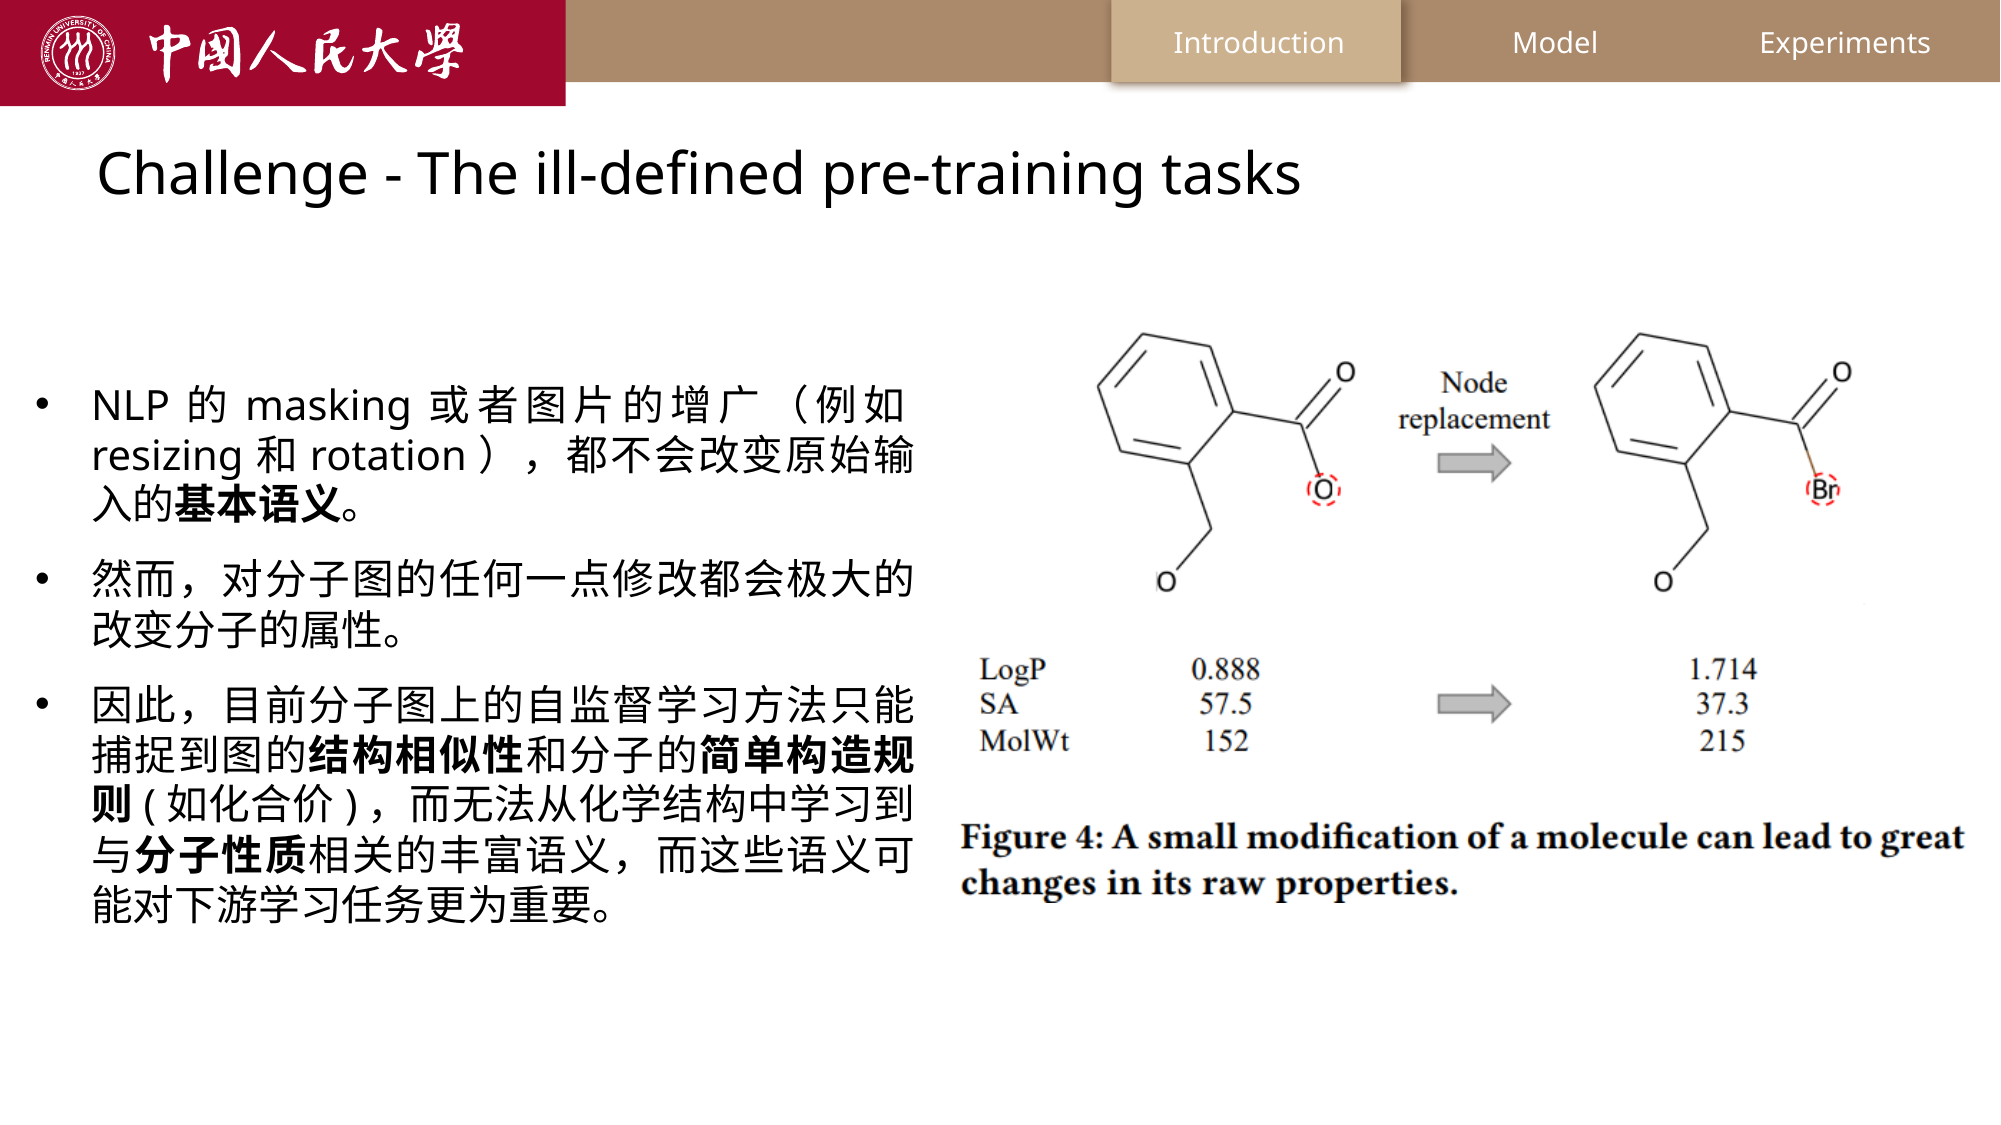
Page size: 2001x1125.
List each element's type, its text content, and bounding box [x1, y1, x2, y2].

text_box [149, 22, 464, 84]
text_box [1110, 0, 1402, 83]
text_box Challenge - The ill-defined pre-training tasks [81, 129, 1463, 214]
picture [949, 297, 1981, 903]
text_box NLP的masking或者图片的增广（例如resizing和rotation），都不会改变原始输入的基本语义。 然而，对分子图的任何一点修改都会极大的改变分子的属性。 因此，目前分子图上的自监督学习方法只能捕捉到图的结构相似性和分子的简单构造规则(如化合价)，而无法从化学结构中学习到与分子性质相关的丰富语义，而这些语义可能对下游学习任务更为重要。 [20, 370, 931, 936]
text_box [40, 15, 116, 91]
text_box [567, 0, 1103, 83]
text_box Model [1424, 16, 1686, 67]
text_box Introduction [1133, 16, 1386, 67]
text_box Experiments [1708, 16, 1983, 67]
text_box [0, 0, 567, 107]
text_box [1416, 0, 2000, 83]
